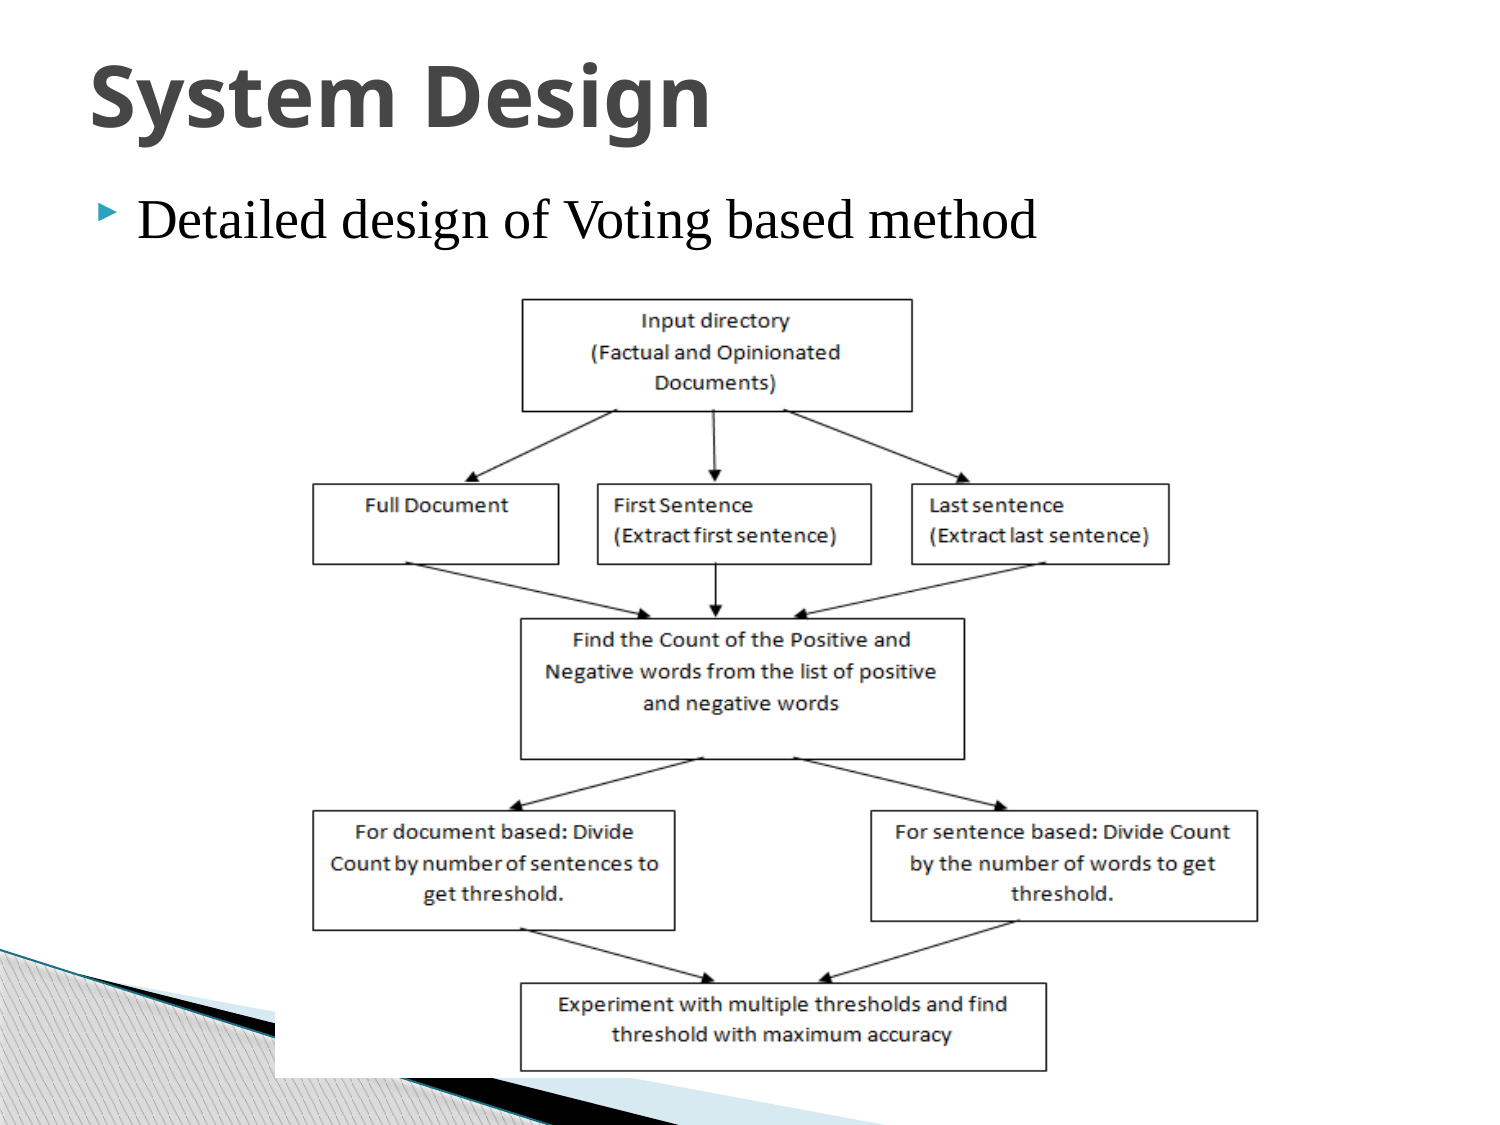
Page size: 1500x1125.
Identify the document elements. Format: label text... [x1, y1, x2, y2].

list Detailed design of Voting based method [62, 174, 1413, 918]
title System Design [75, 0, 1425, 188]
picture [274, 287, 1284, 1078]
